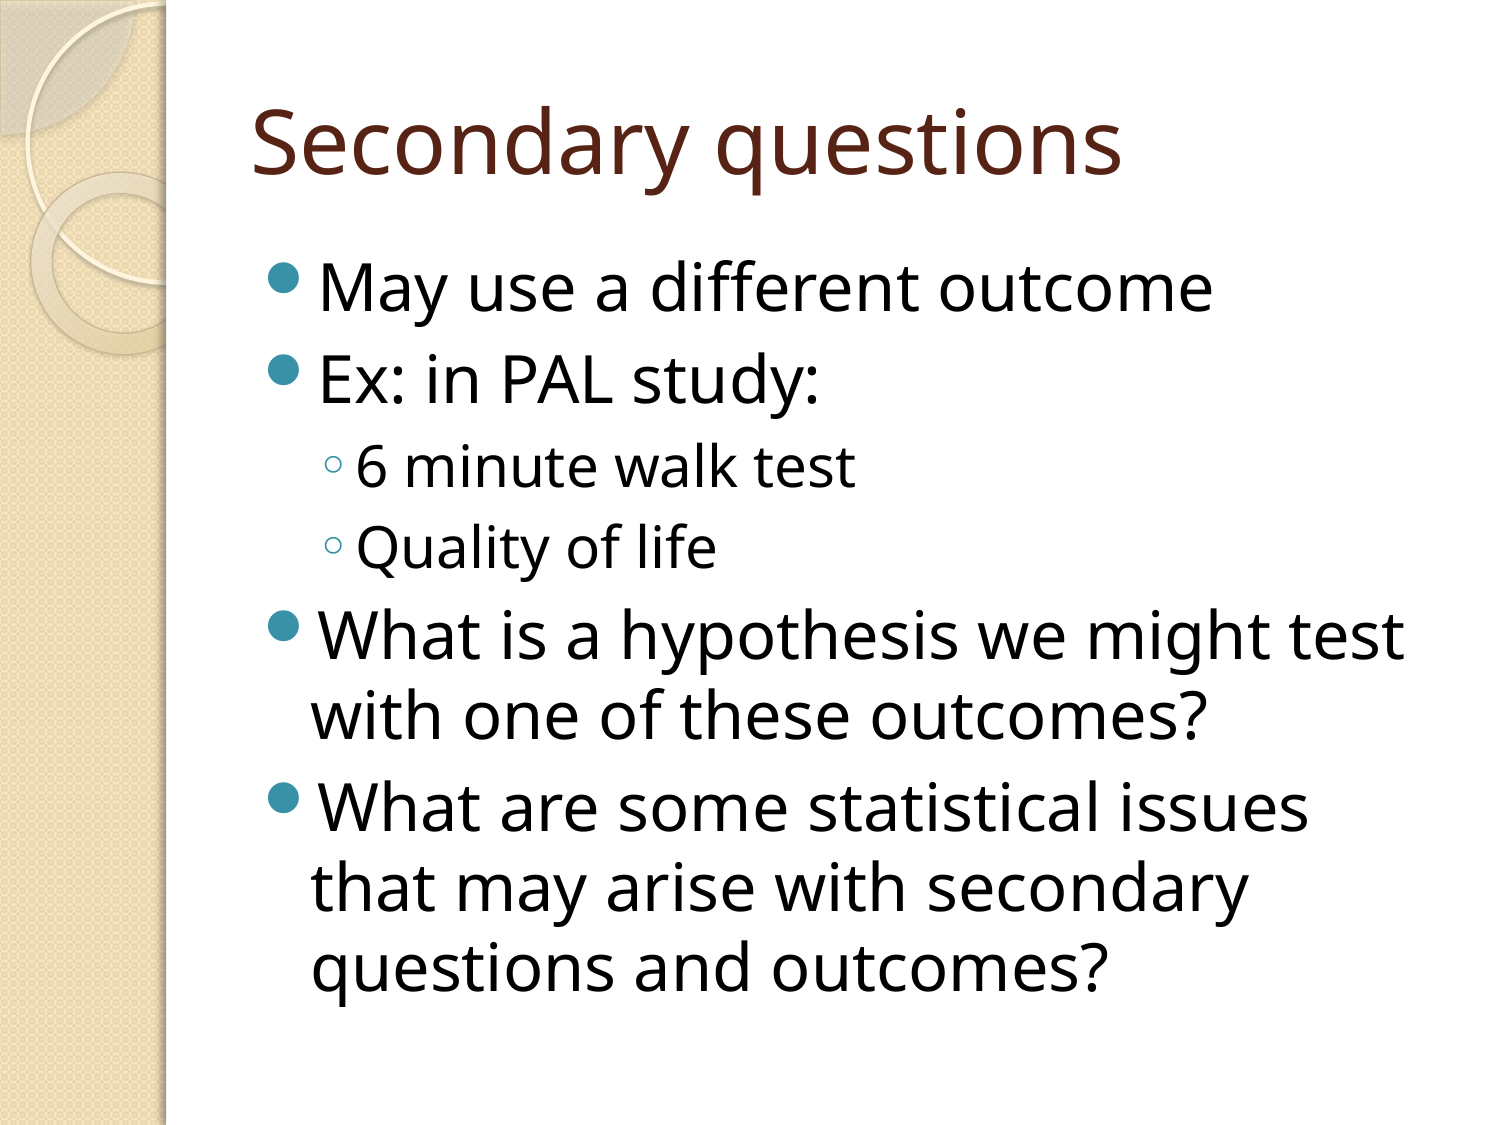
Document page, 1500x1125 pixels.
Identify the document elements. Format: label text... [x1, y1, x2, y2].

list May use a different outcome Ex: in PAL study: 6 minute walk test Quality of life What is a hypothesis we might test with one of these outcomes? What are some statistical issues that may arise with secondary questions and outcomes? [235, 237, 1466, 1025]
title Secondary questions [235, 45, 1466, 233]
